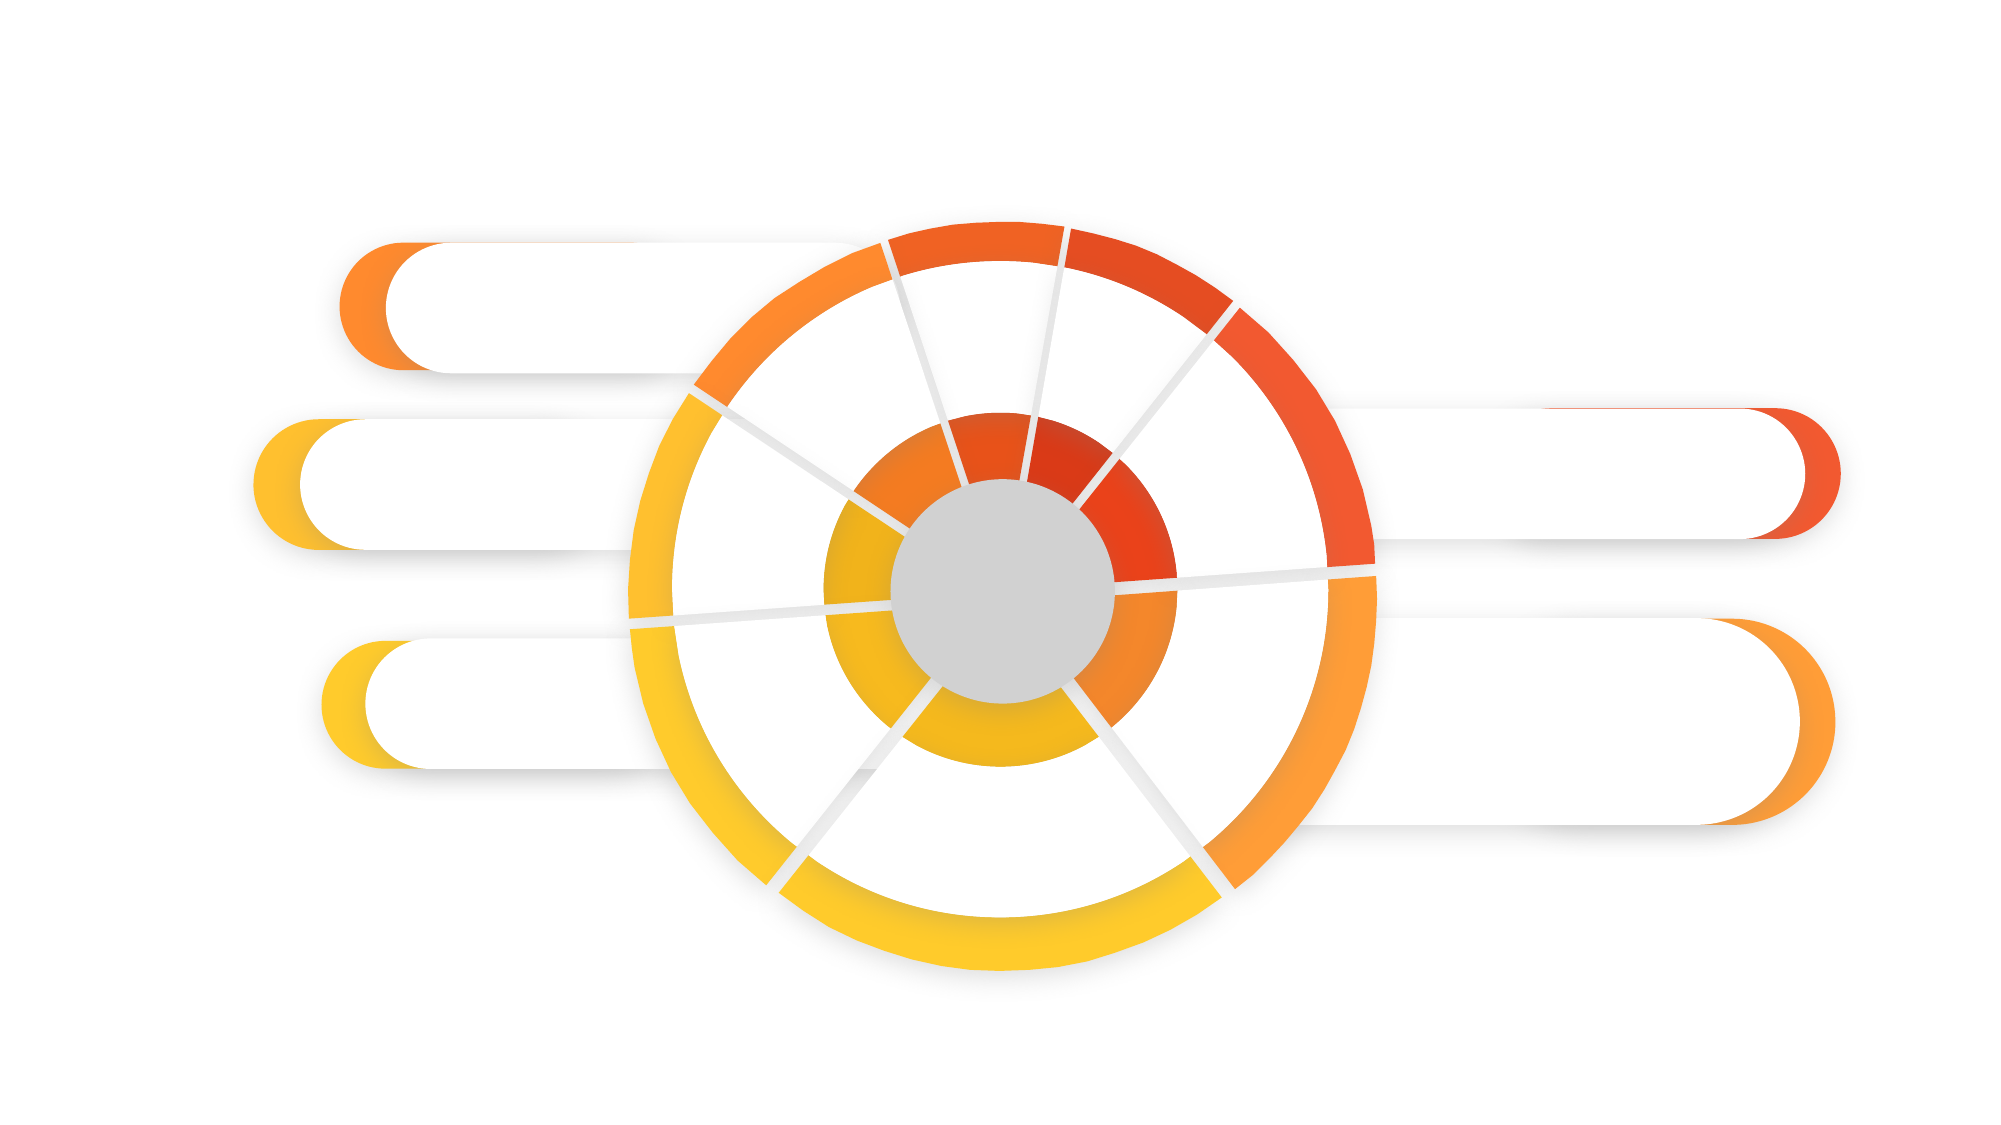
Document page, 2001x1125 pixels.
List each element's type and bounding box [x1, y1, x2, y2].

text_box [1336, 407, 1807, 541]
text_box [627, 391, 718, 620]
text_box [869, 439, 962, 523]
text_box [1037, 266, 1209, 455]
text_box [364, 637, 653, 770]
text_box [673, 614, 893, 848]
text_box [299, 418, 664, 551]
text_box [692, 241, 893, 402]
text_box [252, 418, 347, 551]
text_box [671, 413, 850, 617]
text_box [1110, 578, 1330, 849]
text_box [628, 625, 785, 887]
text_box [833, 610, 919, 724]
text_box [320, 639, 408, 770]
text_box [1084, 590, 1169, 723]
text_box [902, 699, 1099, 763]
text_box [889, 478, 1116, 705]
text_box [1118, 338, 1329, 579]
text_box [1211, 574, 1379, 891]
text_box [1063, 227, 1235, 328]
text_box [807, 735, 1192, 919]
text_box [1214, 306, 1377, 568]
text_box [1026, 434, 1098, 495]
text_box [1081, 470, 1165, 583]
text_box [1320, 617, 1801, 826]
text_box [834, 505, 900, 605]
text_box [899, 260, 1059, 422]
text_box [338, 241, 432, 372]
text_box [886, 220, 1066, 269]
text_box [959, 432, 1023, 478]
text_box [1720, 617, 1837, 821]
text_box [1759, 407, 1842, 538]
text_box [777, 865, 1224, 972]
text_box [384, 241, 859, 375]
text_box [726, 278, 942, 493]
